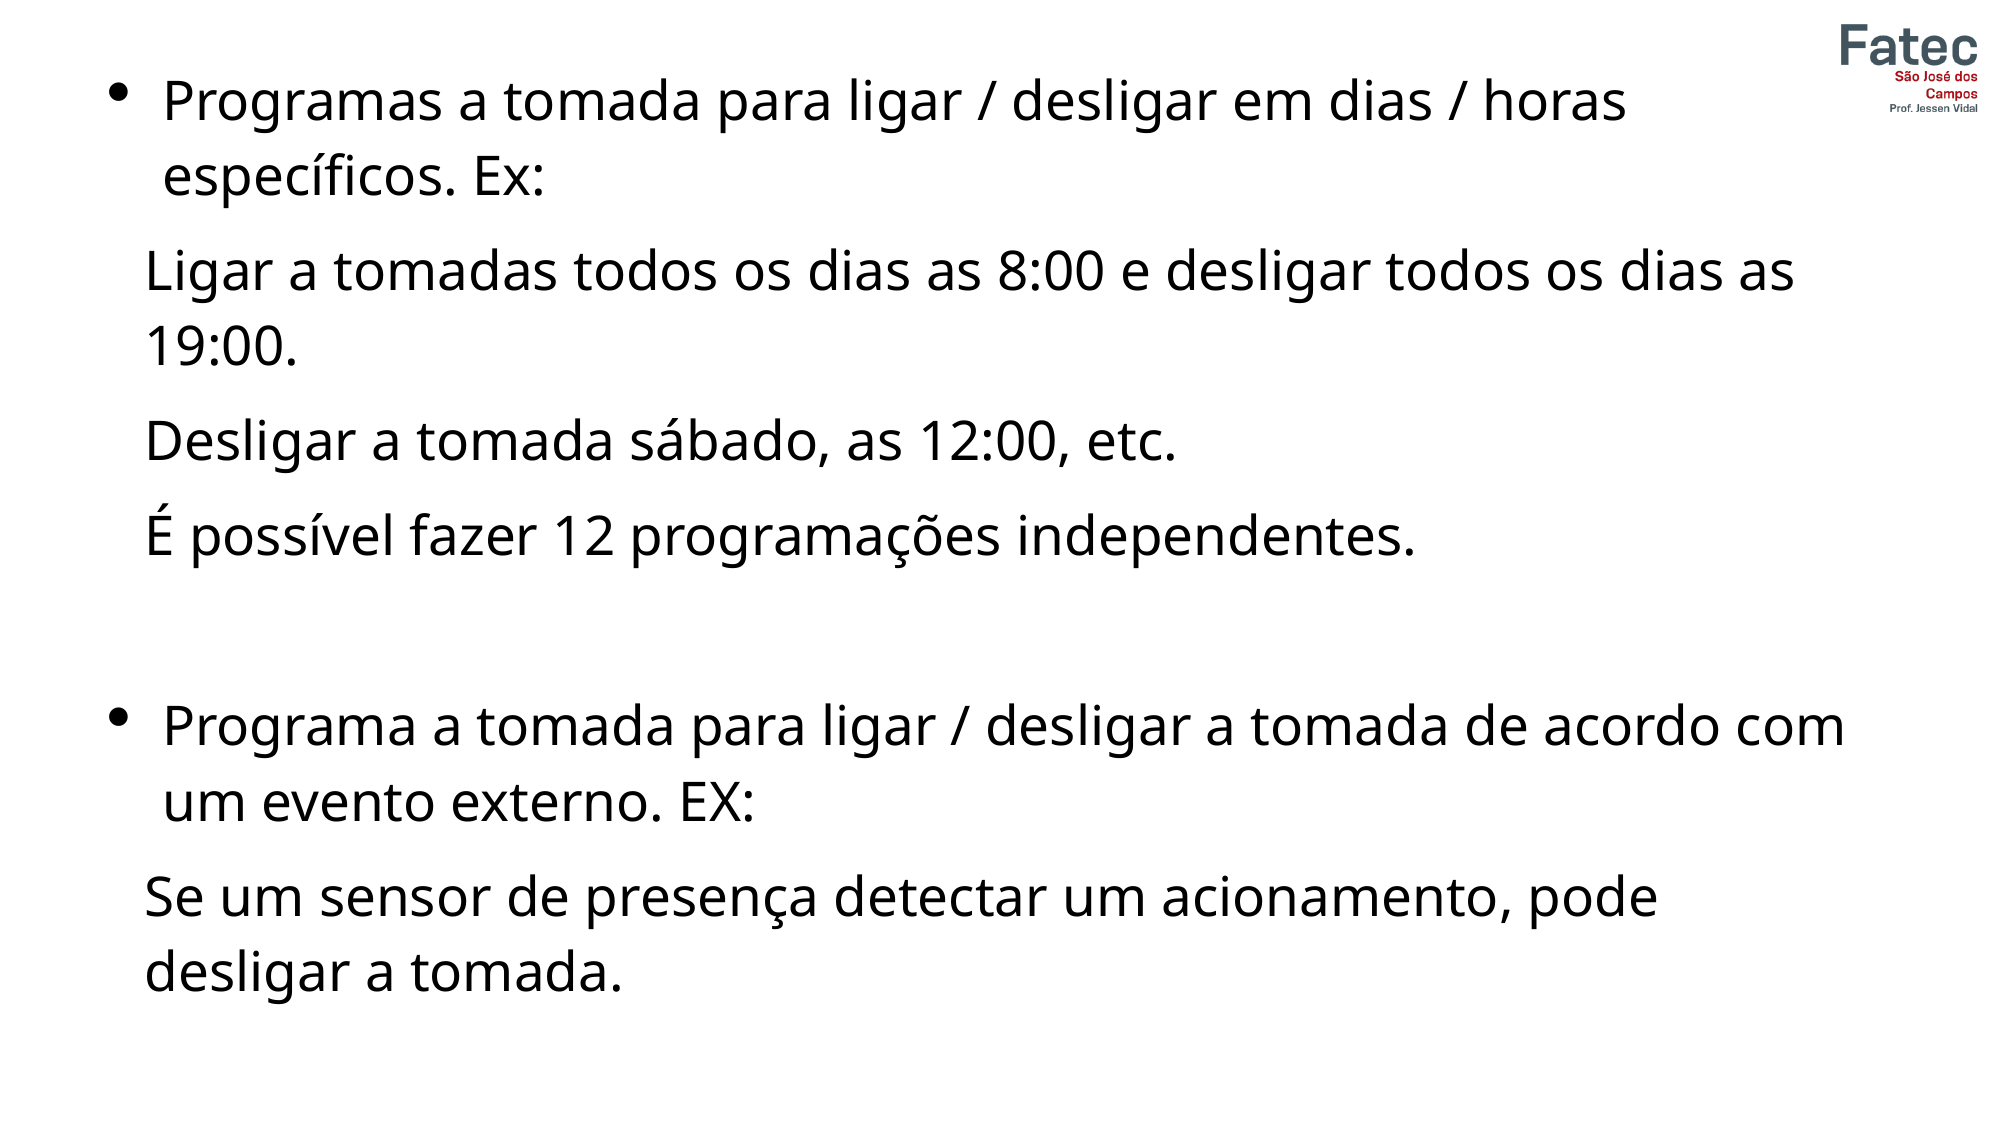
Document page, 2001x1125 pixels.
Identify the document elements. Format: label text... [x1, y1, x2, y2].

list Programas a tomada para ligar / desligar em dias / horas específicos. Ex: Ligar a tomadas todos os dias as 8:00 e desligar todos os dias as 19:00. Desligar a tomada sábado, as 12:00, etc. É possível fazer 12 programações independentes. Programa a tomada para ligar / desligar a tomada de acordo com um evento externo. EX: Se um sensor de presença detectar um acionamento, pode desligar a tomada. [94, 48, 1863, 1014]
picture [1818, 24, 2000, 112]
